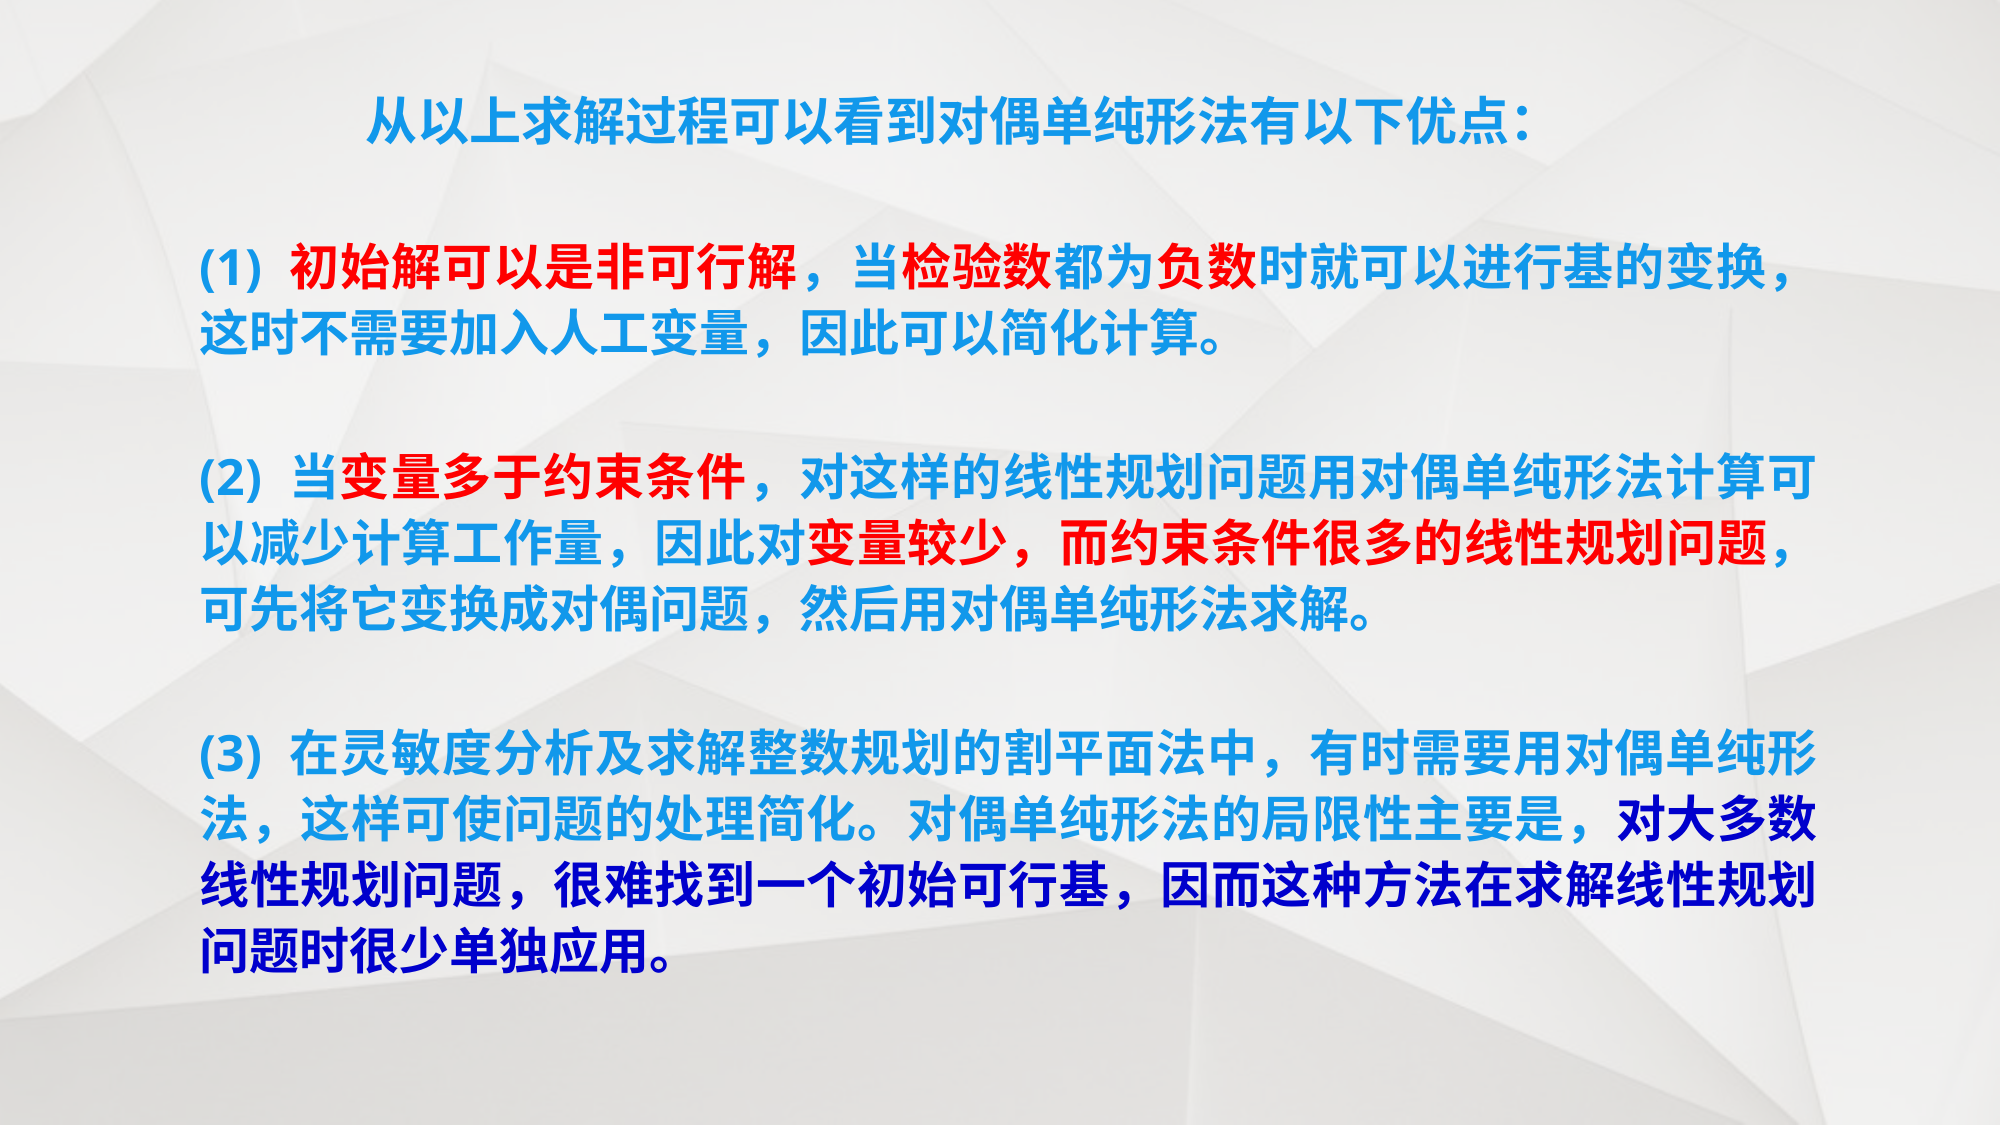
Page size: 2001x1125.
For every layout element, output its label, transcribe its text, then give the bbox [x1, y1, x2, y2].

title 从以上求解过程可以看到对偶单纯形法有以下优点： [350, 84, 1688, 221]
list (1) 初始解可以是非可行解，当检验数都为负数时就可以进行基的变换，这时不需要加入人工变量，因此可以简化计算。 (2) 当变量多于约束条件，对这样的线性规划问题用对偶单纯形法计算可以减少计算工作量，因此对变量较少，而约束条件很多的线性规划问题，可先将它变换成对偶问题，然后用对偶单纯形法求解。 (3) 在灵敏度分析及求解整数规划的割平面法中，有时需要用对偶单纯形法，这样可使问题的处理简化。对偶单纯形法的局限性主要是，对大多数线性规划问题，很难找到一个初始可行基，因而这种方法在求解线性规划问题时很少单独应用。 [173, 221, 1833, 1061]
